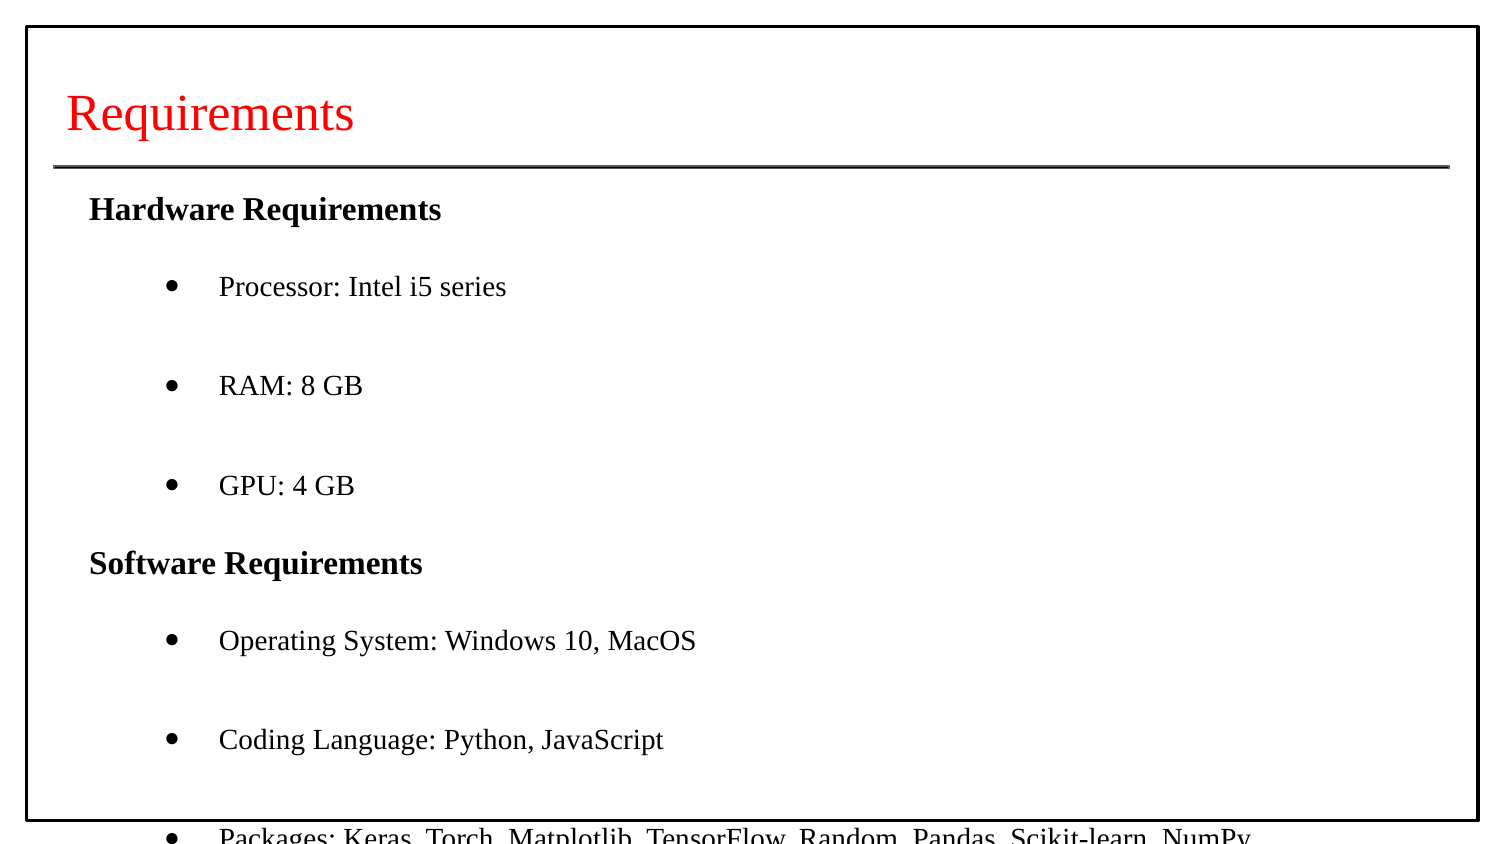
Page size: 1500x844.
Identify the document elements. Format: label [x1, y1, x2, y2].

text_box [26, 26, 1479, 821]
